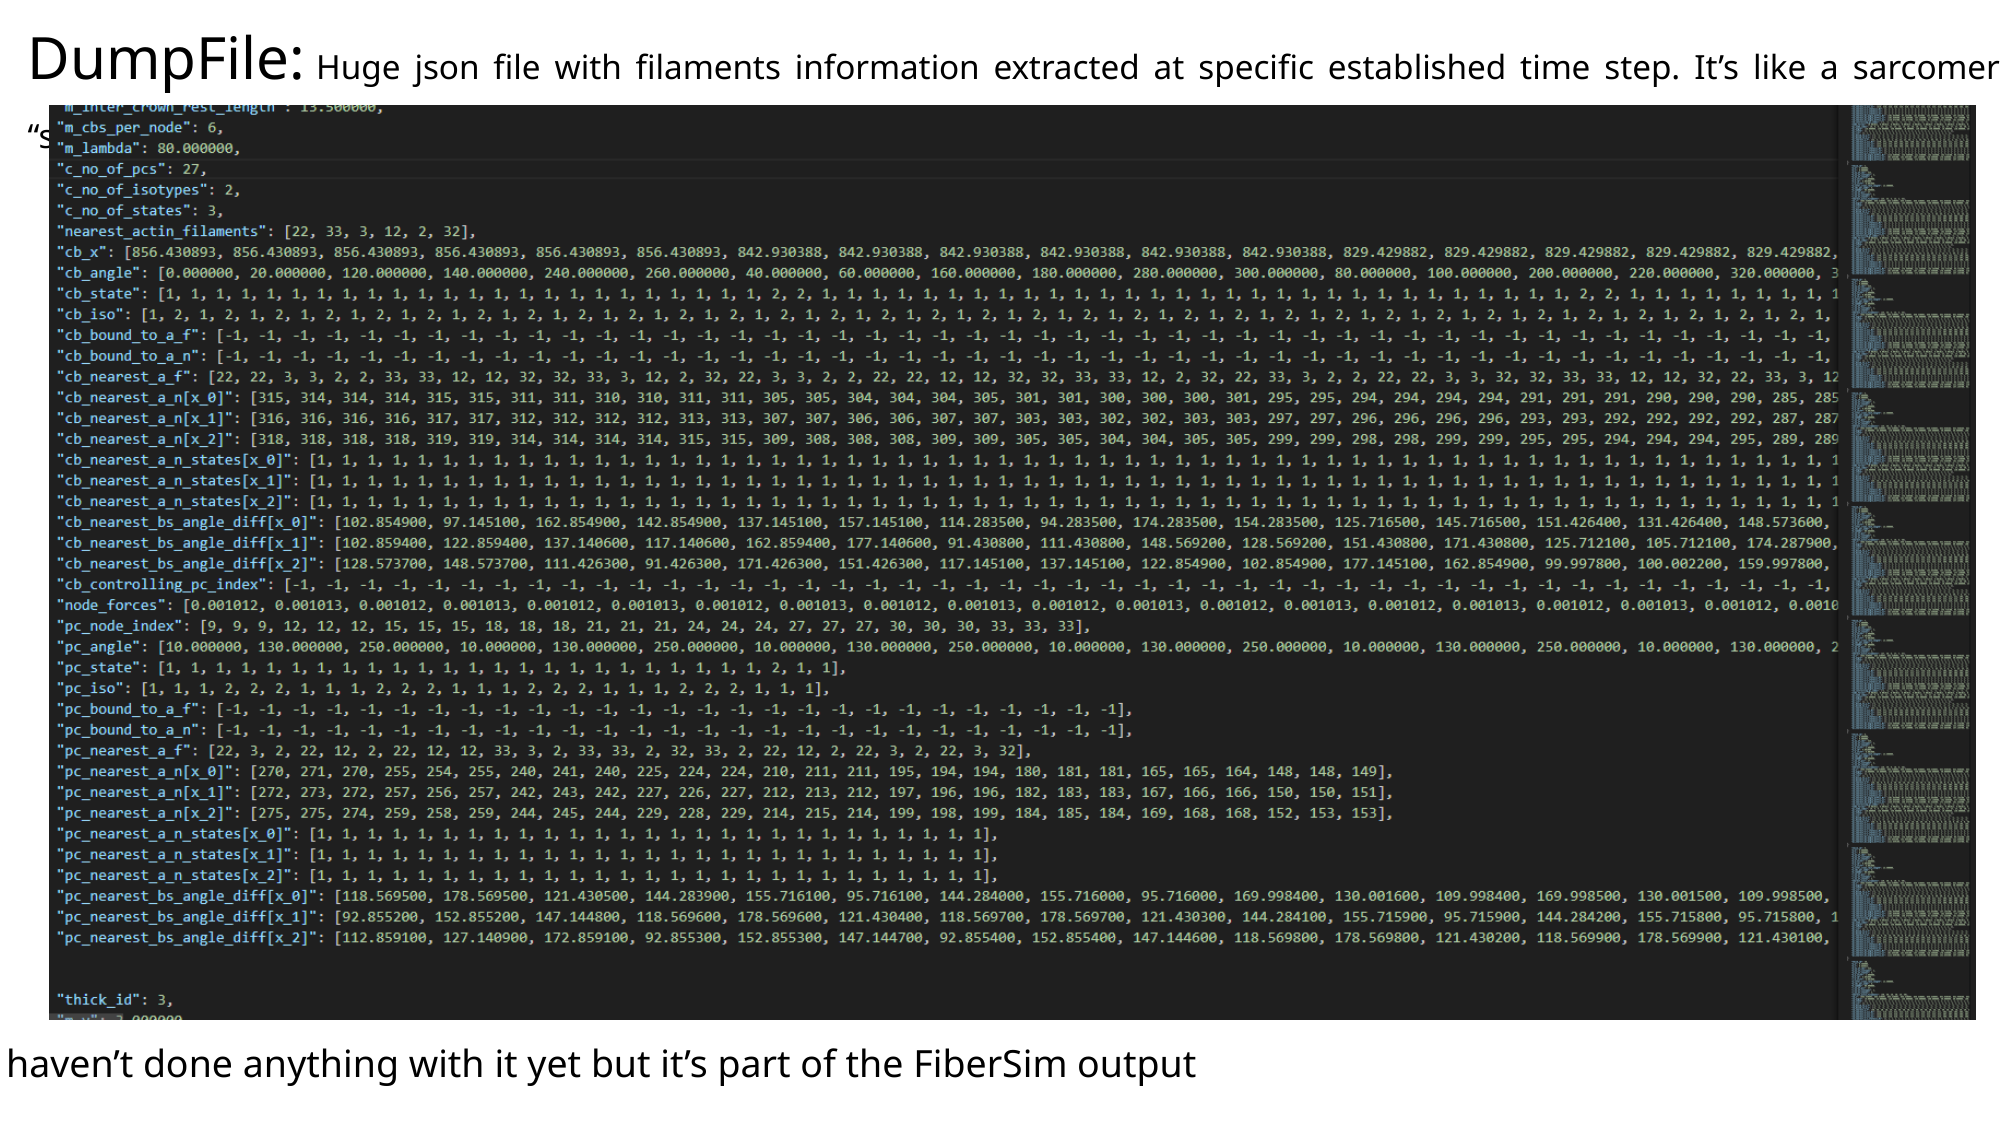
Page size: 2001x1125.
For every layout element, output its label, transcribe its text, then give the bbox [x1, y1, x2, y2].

text_box DumpFile: Huge json file with filaments information extracted at specific established time step. It’s like a sarcomere “screenshot” [12, 13, 2000, 154]
text_box I haven’t done anything with it yet but it’s part of the FiberSim output [0, 1032, 1213, 1093]
picture [49, 105, 1976, 1020]
